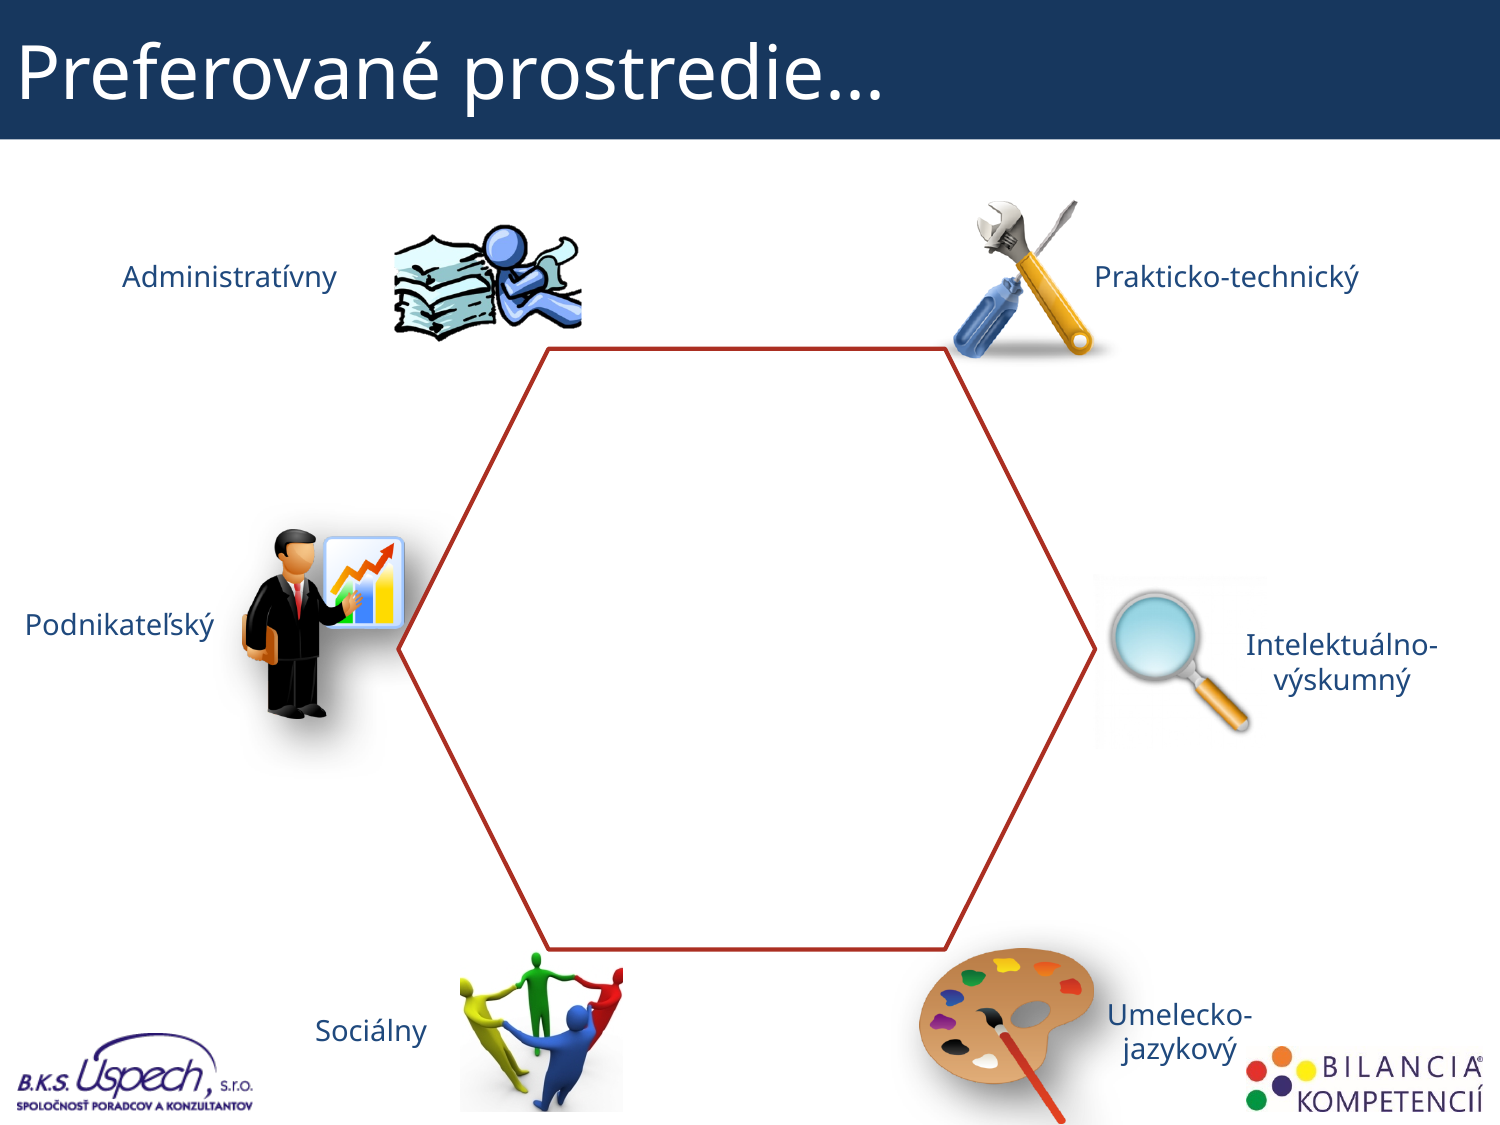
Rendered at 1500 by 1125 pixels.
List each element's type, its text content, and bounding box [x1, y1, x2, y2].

picture [17, 1033, 254, 1112]
text_box Umelecko-jazykový [1099, 988, 1295, 1074]
picture [460, 949, 623, 1112]
text_box Sociálny [256, 1005, 455, 1055]
text_box Podnikateľský [0, 598, 223, 649]
picture [919, 948, 1094, 1124]
text_box Intelektuálno-výskumný [1273, 618, 1457, 704]
text_box http://lc.kbs.sk/?den=20150325 [424, 346, 1087, 952]
title Preferované prostredie... [0, 0, 1500, 140]
text_box Administratívny [88, 251, 365, 302]
picture [1246, 1046, 1483, 1112]
picture [1093, 574, 1267, 749]
picture [370, 165, 606, 400]
text_box Prakticko-technický [1130, 251, 1374, 302]
picture [228, 529, 419, 720]
picture [922, 175, 1126, 379]
